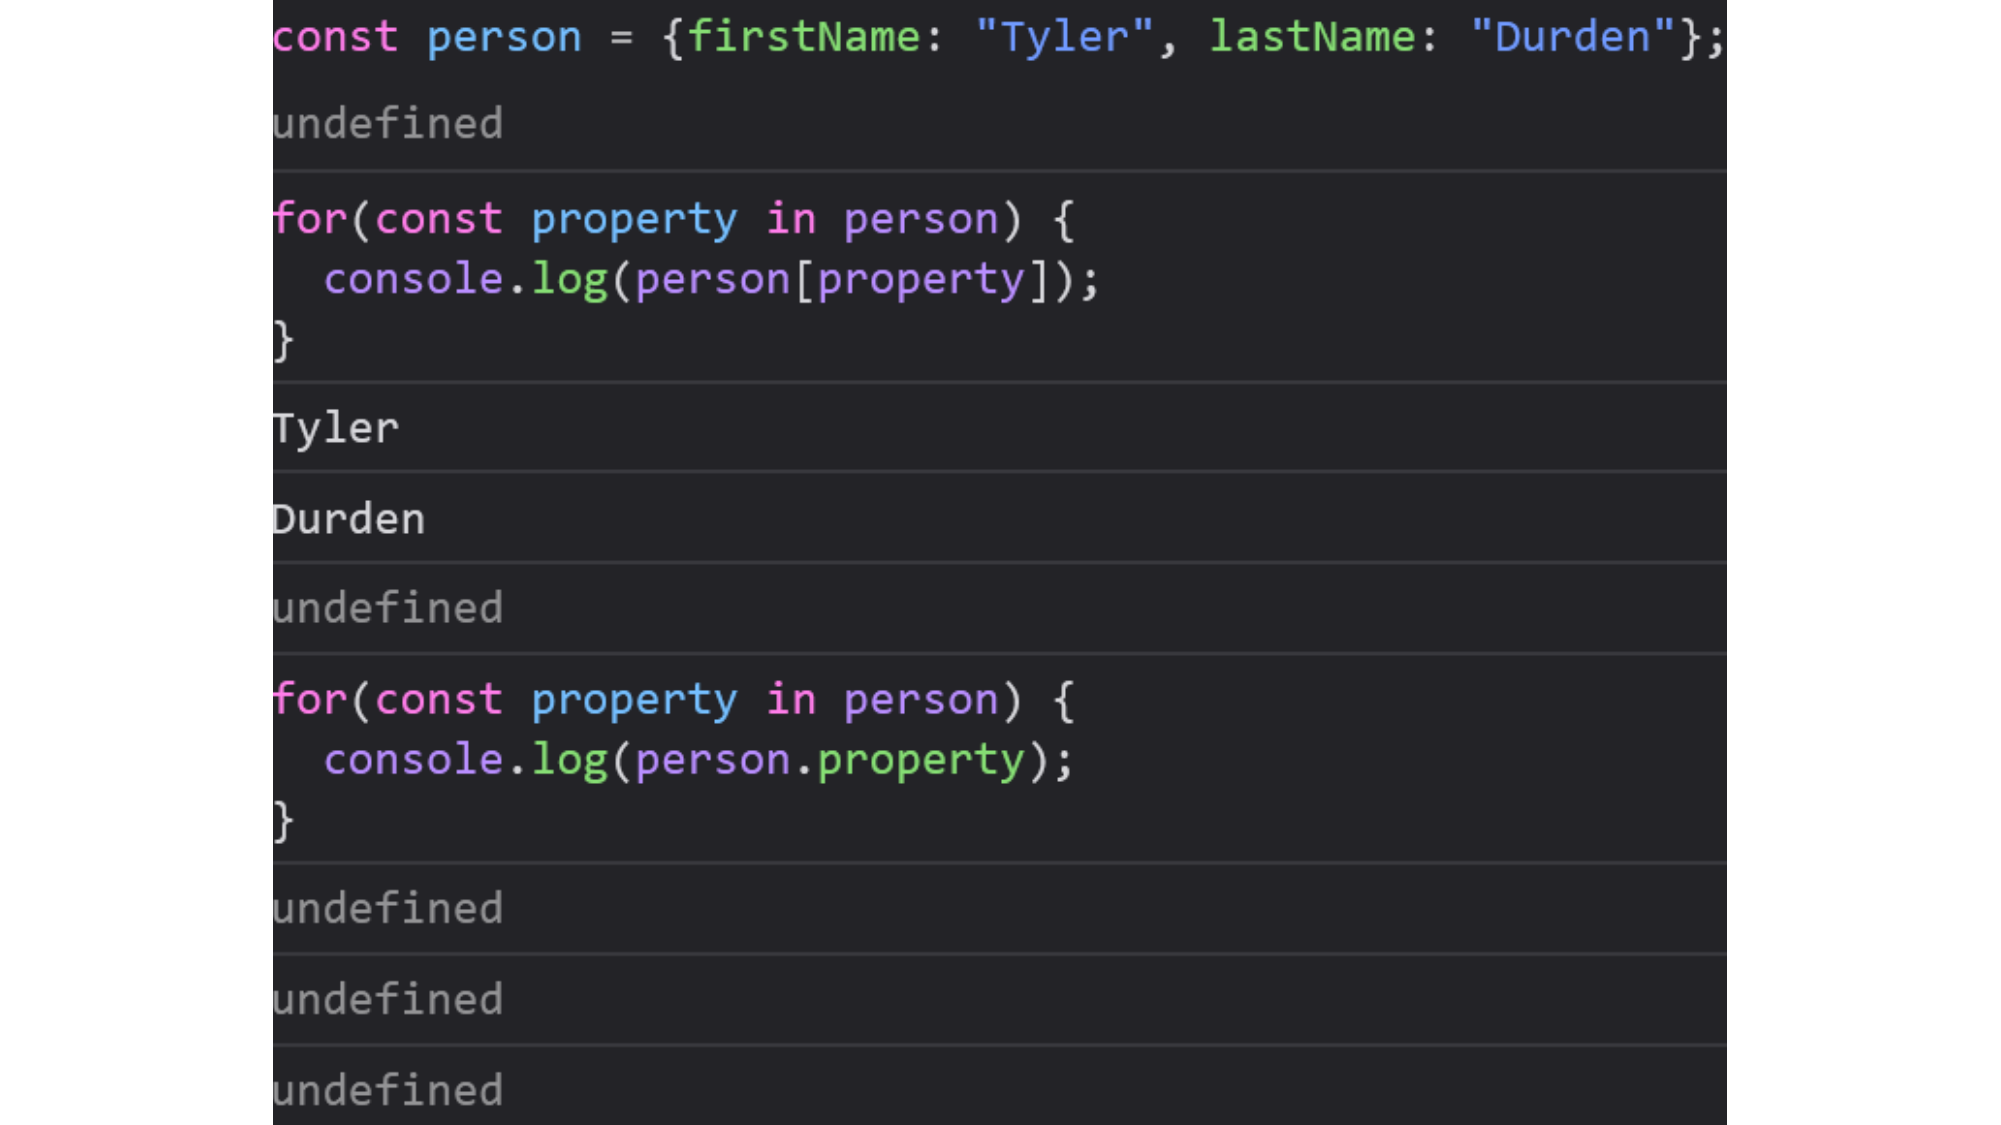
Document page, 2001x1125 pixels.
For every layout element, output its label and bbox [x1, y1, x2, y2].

picture [273, 0, 1727, 1125]
